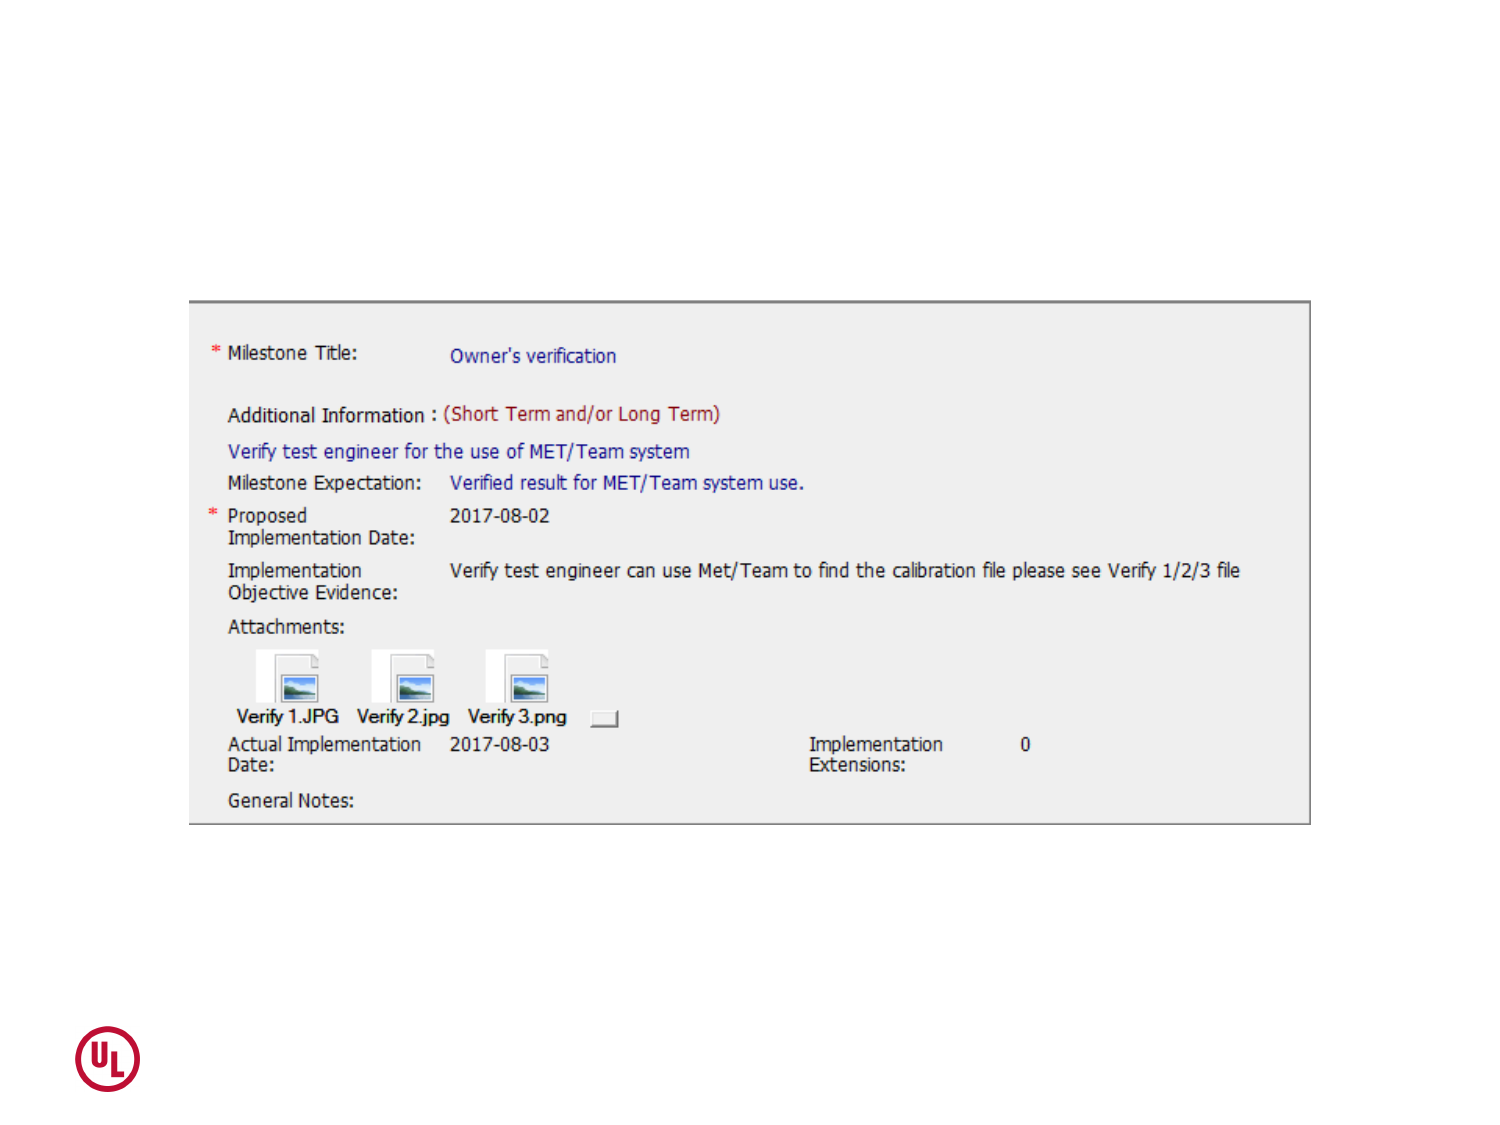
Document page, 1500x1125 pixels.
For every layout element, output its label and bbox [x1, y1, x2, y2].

picture [188, 299, 1312, 826]
picture [75, 1026, 140, 1092]
